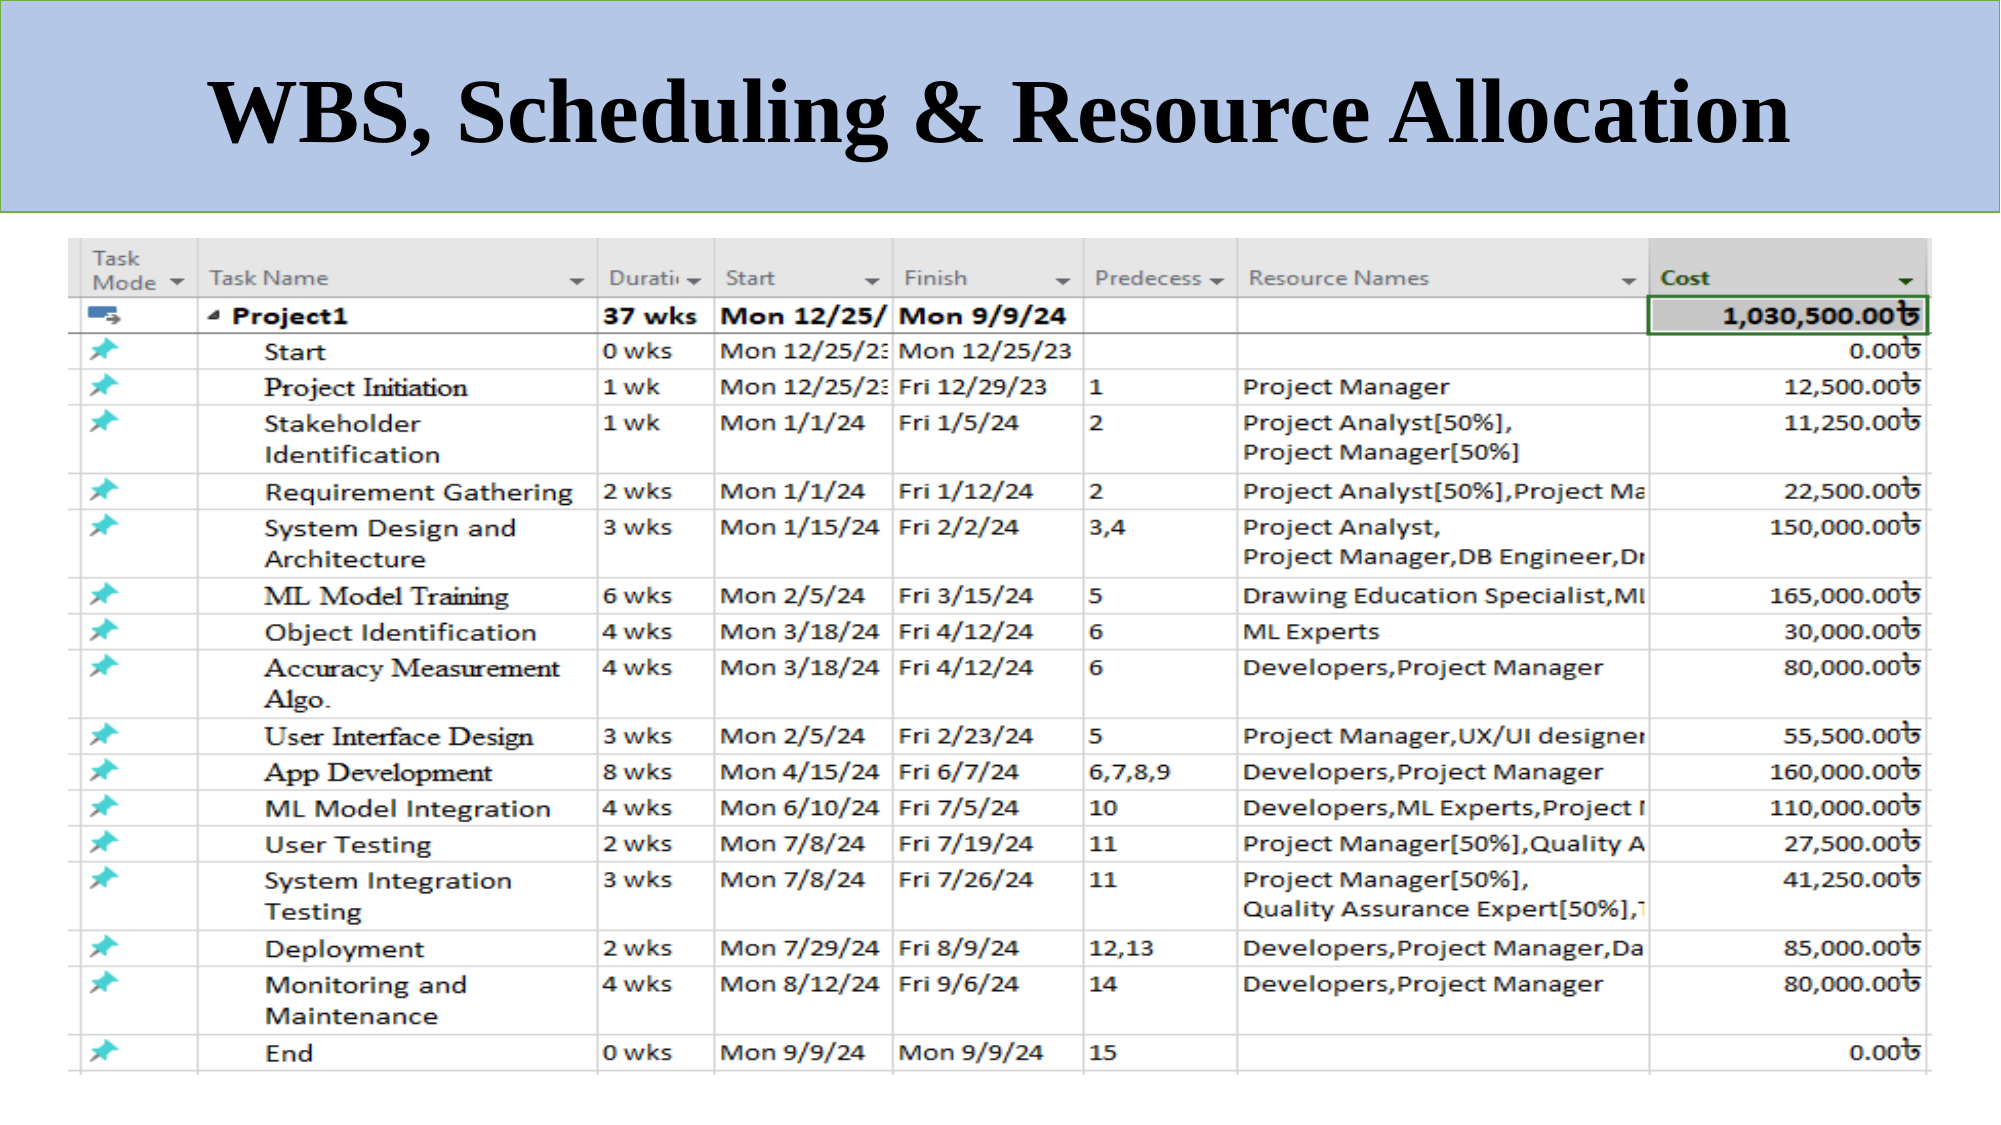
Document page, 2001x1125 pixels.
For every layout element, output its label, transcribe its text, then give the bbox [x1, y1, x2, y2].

text_box WBS, Scheduling & Resource Allocation [0, 0, 2000, 213]
picture [68, 238, 1932, 1075]
